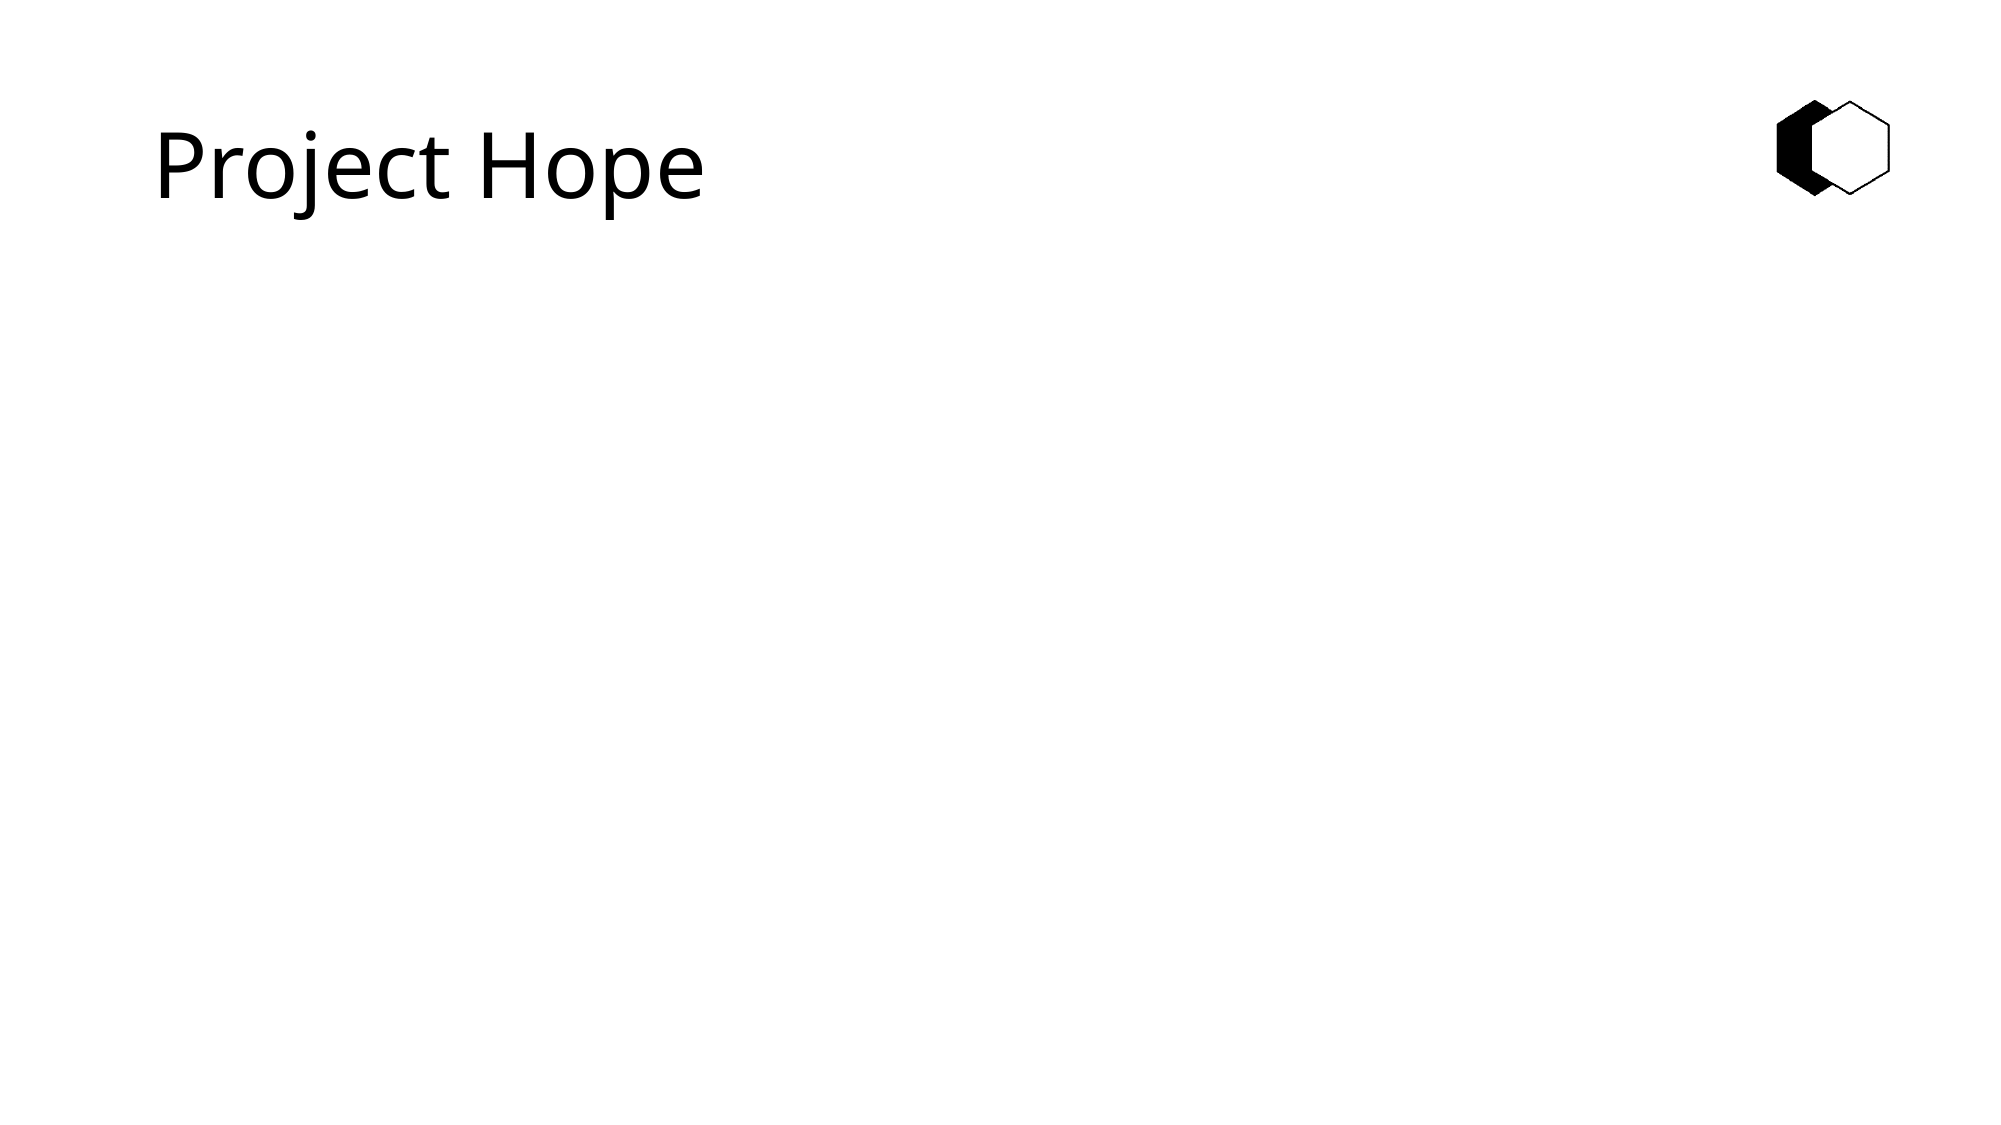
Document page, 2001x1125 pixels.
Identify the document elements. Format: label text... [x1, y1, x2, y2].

title Project Hope [137, 59, 1863, 278]
picture [1863, 59, 2000, 253]
